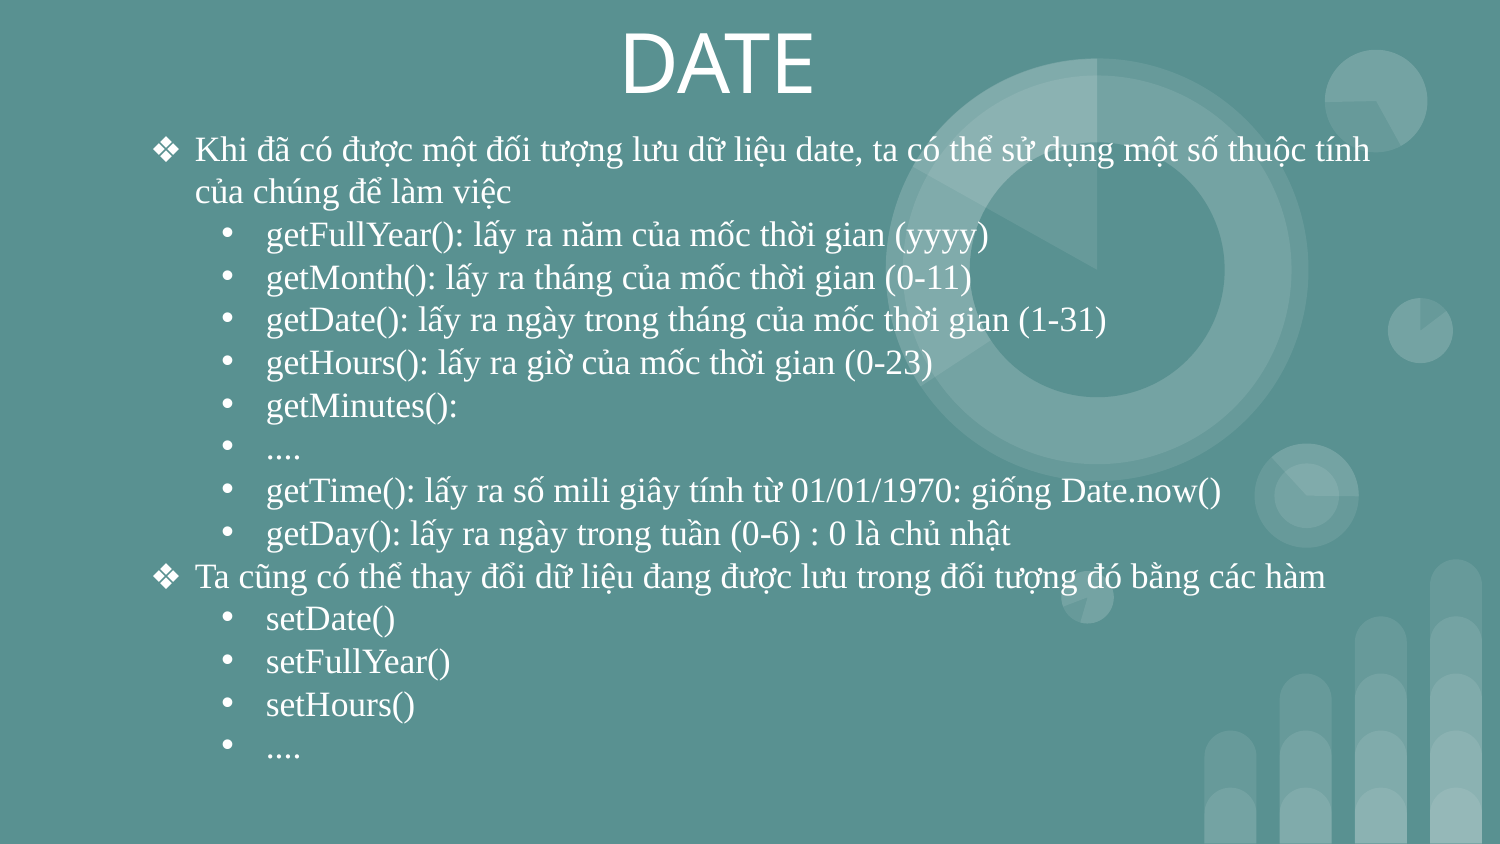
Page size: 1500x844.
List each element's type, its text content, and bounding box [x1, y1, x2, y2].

subtitle Khi đã có được một đối tượng lưu dữ liệu date, ta có thể sử dụng một số thuộc tính của chúng để làm việc getFullYear(): lấy ra năm của mốc thời gian (yyyy) getMonth(): lấy ra tháng của mốc thời gian (0-11) getDate(): lấy ra ngày trong tháng của mốc thời gian (1-31) getHours(): lấy ra giờ của mốc thời gian (0-23) getMinutes(): .... getTime(): lấy ra số mili giây tính từ 01/01/1970: giống Date.now() getDay(): lấy ra ngày trong tuần (0-6) : 0 là chủ nhật Ta cũng có thể thay đổi dữ liệu đang được lưu trong đối tượng đó bằng các hàm setDate() setFullYear() setHours() .... [135, 110, 1401, 788]
title DATE [106, 17, 1330, 105]
